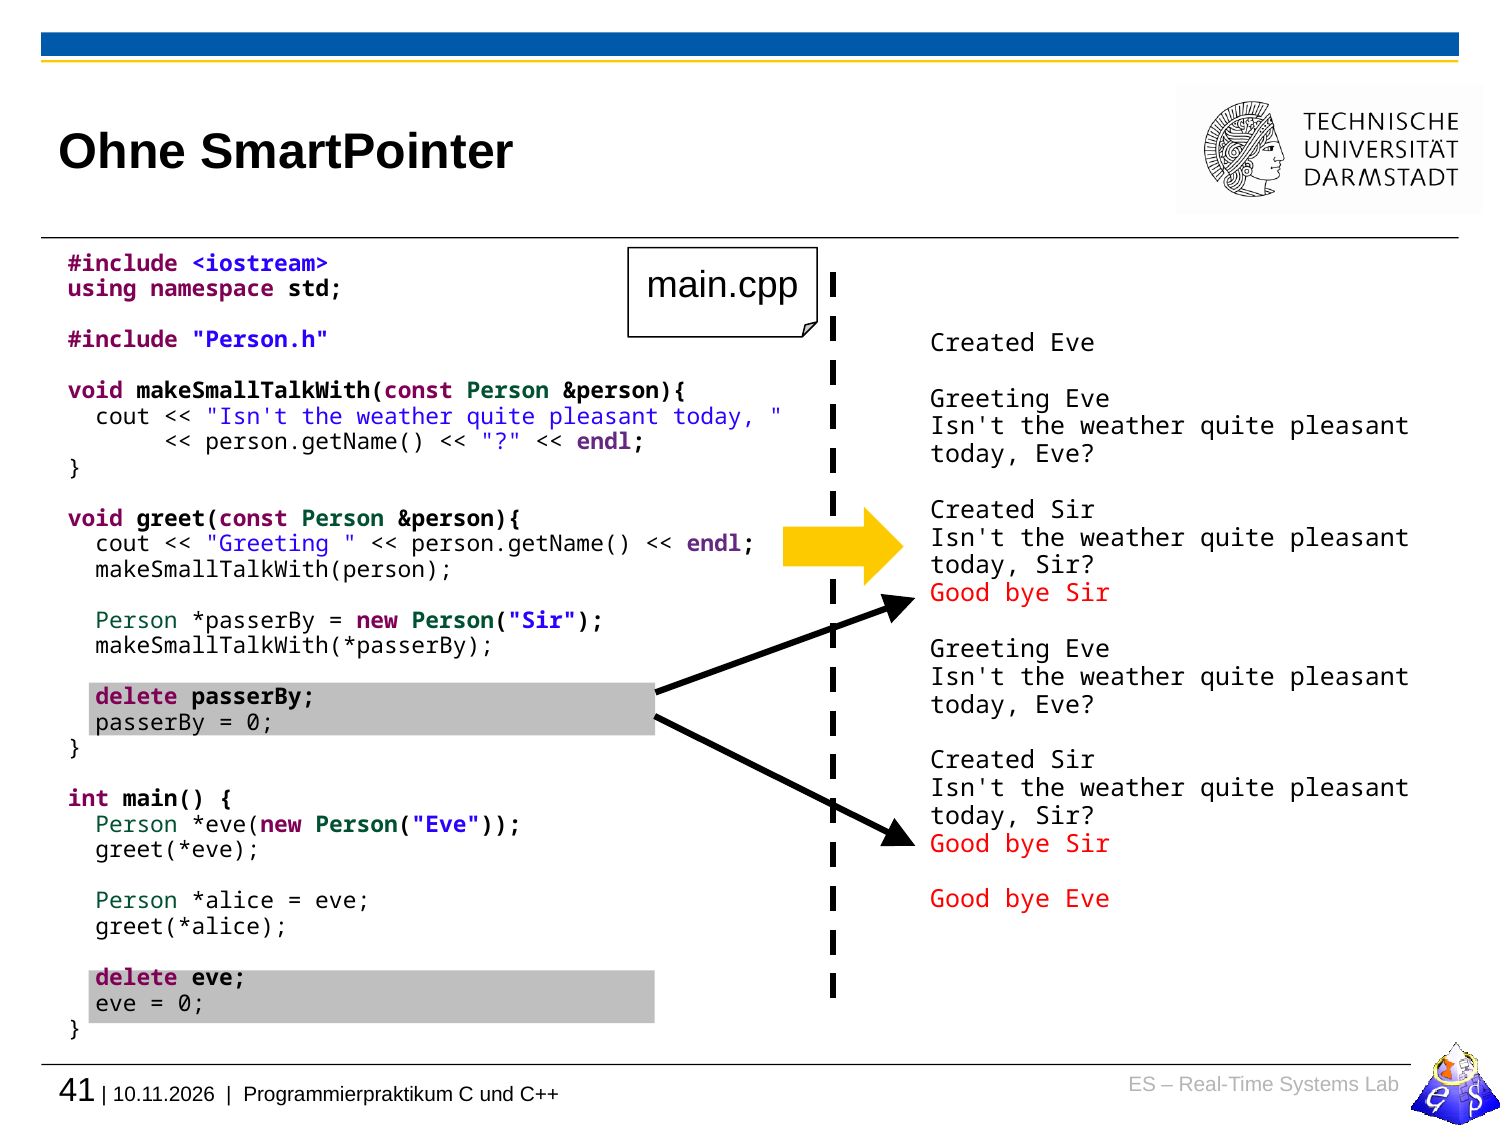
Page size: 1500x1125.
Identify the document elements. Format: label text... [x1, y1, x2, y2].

text_box main.cpp [628, 247, 818, 337]
picture [1411, 1041, 1500, 1125]
text_box [837, 506, 904, 587]
text_box Created Eve Greeting Eve Isn't the weather quite pleasant today, Eve? Created Sir Isn't the weather quite pleasant today, Sir? Good bye Sir Greeting Eve Isn't the weather quite pleasant today, Eve? Created Sir Isn't the weather quite pleasant today, Sir? Good bye Sir Good bye Eve [915, 321, 1495, 921]
title Ohne SmartPointer [58, 80, 1187, 218]
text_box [655, 597, 916, 693]
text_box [654, 715, 916, 847]
picture [1187, 84, 1483, 214]
text_box #include <iostream> using namespace std; #include "Person.h" void makeSmallTalkWith(const Person &person){ cout << "Isn't the weather quite pleasant today, " << person.getName() << "?" << endl; } void greet(const Person &person){ cout << "Greeting " << person.getName() << endl; makeSmallTalkWith(person); Person *passerBy = new Person("Sir"); makeSmallTalkWith(*passerBy); delete passerBy; passerBy = 0; } int main() { Person *eve(new Person("Eve")); greet(*eve); Person *alice = eve; greet(*alice); delete eve; eve = 0; } [53, 243, 1069, 1049]
text_box [783, 526, 828, 567]
